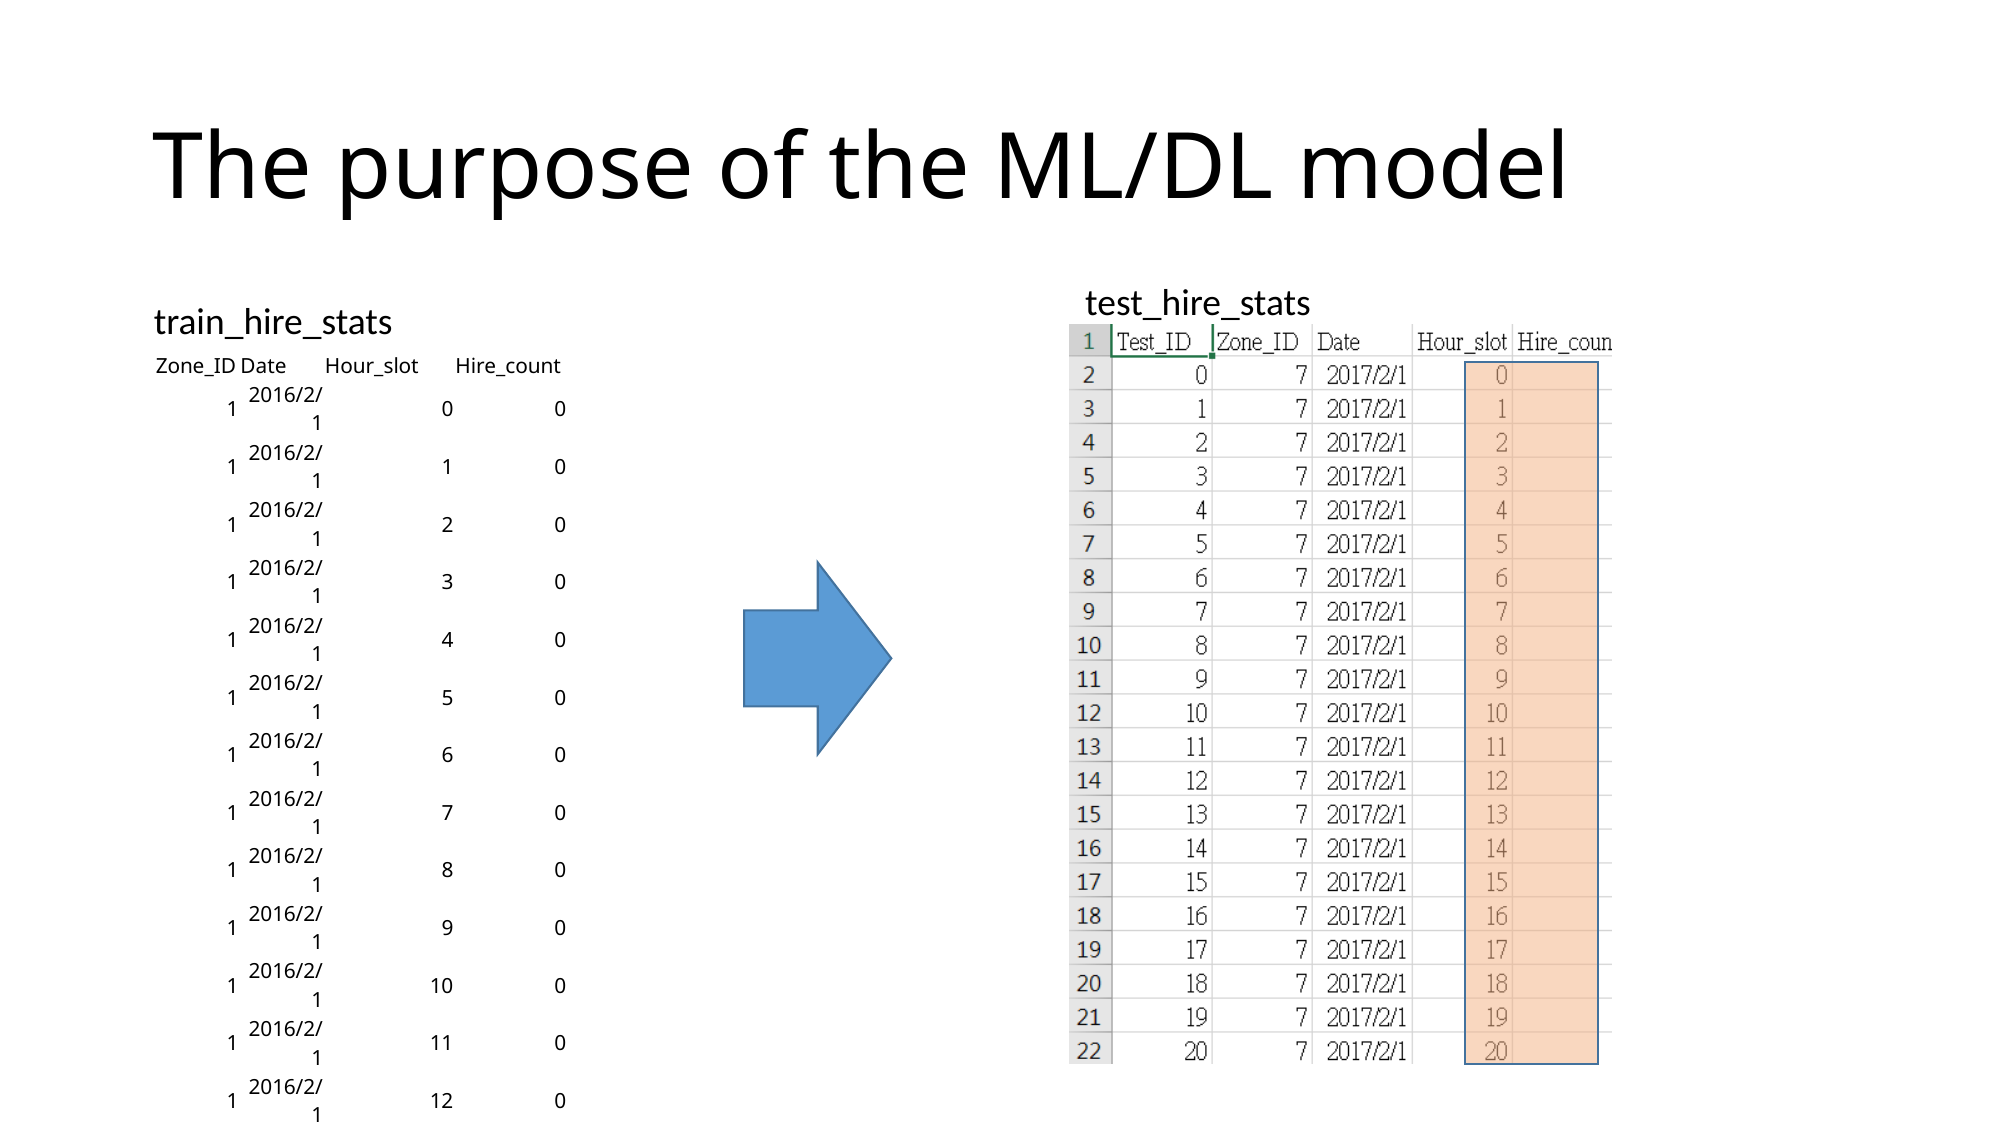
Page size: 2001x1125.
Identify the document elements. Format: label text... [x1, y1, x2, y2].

table_header Hour_slot [324, 350, 454, 379]
table_cell 0 [454, 379, 567, 437]
table_cell 0 [324, 379, 454, 437]
table_cell 10 [324, 956, 454, 1013]
table_cell 2016/2/1 [239, 956, 324, 1013]
table_cell 0 [454, 552, 567, 610]
table_cell 1 [155, 668, 239, 725]
table_cell 1 [155, 725, 239, 783]
table_cell 2016/2/1 [239, 783, 324, 840]
table_cell 1 [155, 610, 239, 668]
table_cell 0 [454, 783, 567, 840]
table_cell 3 [324, 552, 454, 610]
table_cell 0 [454, 1013, 567, 1071]
table_cell 2016/2/1 [239, 668, 324, 725]
table_cell 0 [454, 840, 567, 898]
table_cell 0 [454, 725, 567, 783]
table_cell 1 [324, 437, 454, 495]
table_cell 0 [454, 610, 567, 668]
table_cell 0 [454, 898, 567, 956]
table_cell 1 [155, 1013, 239, 1071]
text_box test_hire_stats [1070, 270, 1326, 324]
table_header Hire_count [454, 350, 567, 379]
table_cell 12 [324, 1071, 454, 1125]
table_cell 1 [155, 495, 239, 552]
table_cell 2016/2/1 [239, 1071, 324, 1125]
table_cell 2 [324, 495, 454, 552]
table_cell 7 [324, 783, 454, 840]
table_cell 1 [155, 552, 239, 610]
table_cell 11 [324, 1013, 454, 1071]
table_cell 4 [324, 610, 454, 668]
text_box [743, 559, 893, 758]
table_cell 0 [454, 956, 567, 1013]
table_cell 9 [324, 898, 454, 956]
table_cell 6 [324, 725, 454, 783]
table_header Date [239, 350, 324, 379]
table_cell 2016/2/1 [239, 725, 324, 783]
table_cell 1 [155, 379, 239, 437]
table_cell 2016/2/1 [239, 1013, 324, 1071]
table_cell 0 [454, 1071, 567, 1125]
table_cell 2016/2/1 [239, 552, 324, 610]
table_cell 2016/2/1 [239, 840, 324, 898]
table_cell 5 [324, 668, 454, 725]
picture [1069, 324, 1612, 1064]
table_header Zone_ID [155, 350, 239, 379]
table_cell 8 [324, 840, 454, 898]
table_cell 2016/2/1 [239, 610, 324, 668]
table_cell 1 [155, 840, 239, 898]
table_cell 2016/2/1 [239, 379, 324, 437]
table_cell 1 [155, 898, 239, 956]
table_cell 0 [454, 437, 567, 495]
table_cell 2016/2/1 [239, 437, 324, 495]
table_cell 1 [155, 956, 239, 1013]
title The purpose of the ML/DL model [137, 59, 1863, 278]
table_cell 1 [155, 437, 239, 495]
text_box train_hire_stats [139, 289, 408, 350]
table_cell 0 [454, 668, 567, 725]
table_cell 1 [155, 783, 239, 840]
table_cell 2016/2/1 [239, 495, 324, 552]
table_cell 1 [155, 1071, 239, 1125]
table_cell 2016/2/1 [239, 898, 324, 956]
table_cell 0 [454, 495, 567, 552]
